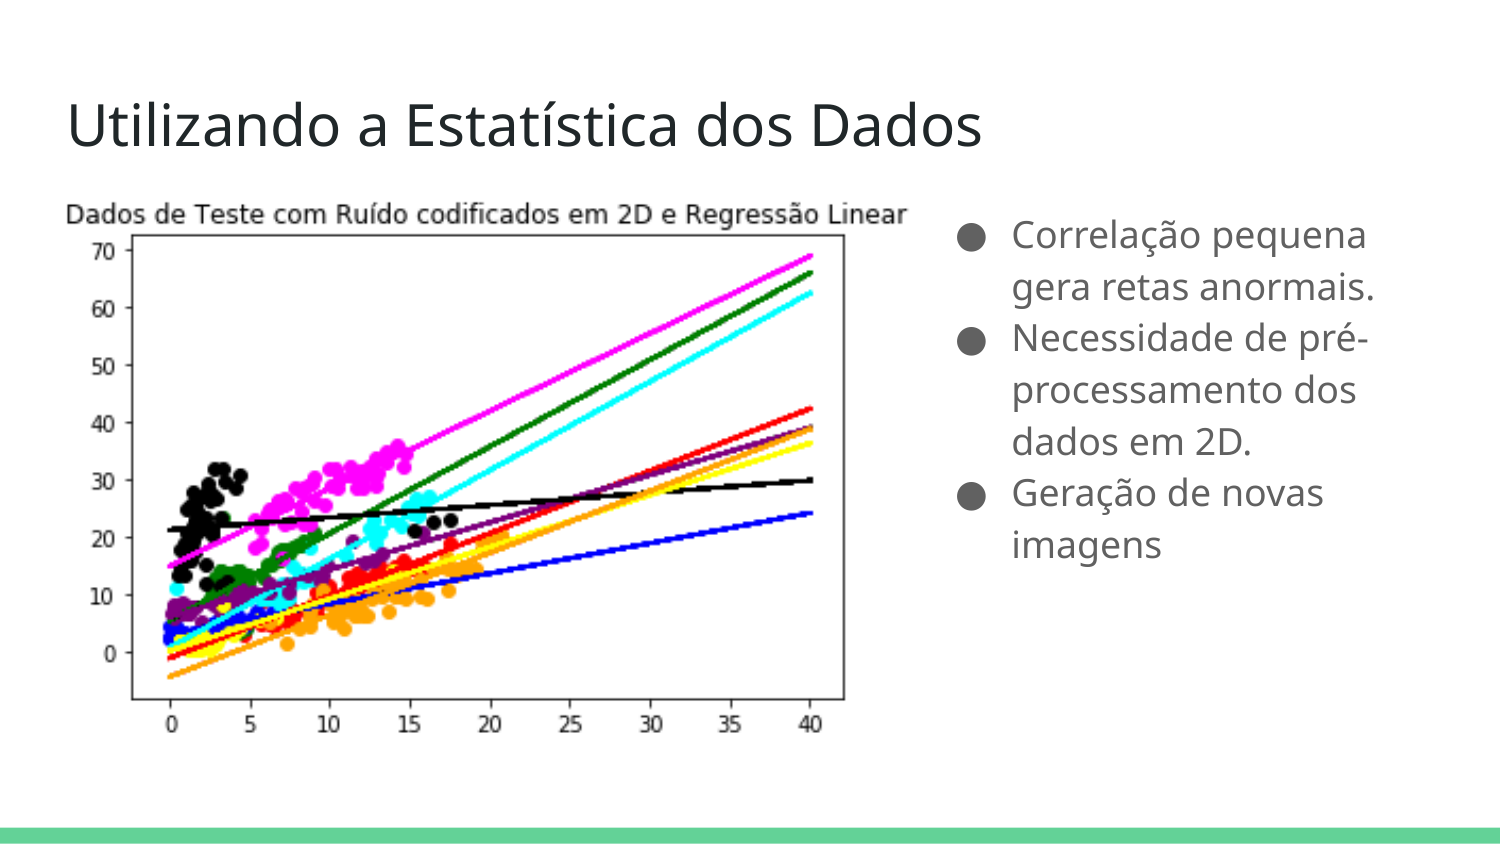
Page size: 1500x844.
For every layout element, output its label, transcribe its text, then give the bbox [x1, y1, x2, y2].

picture [50, 188, 922, 750]
list Correlação pequena gera retas anormais. Necessidade de pré-processamento dos dados em 2D. Geração de novas imagens [924, 189, 1449, 750]
title Utilizando a Estatística dos Dados [51, 72, 1449, 167]
